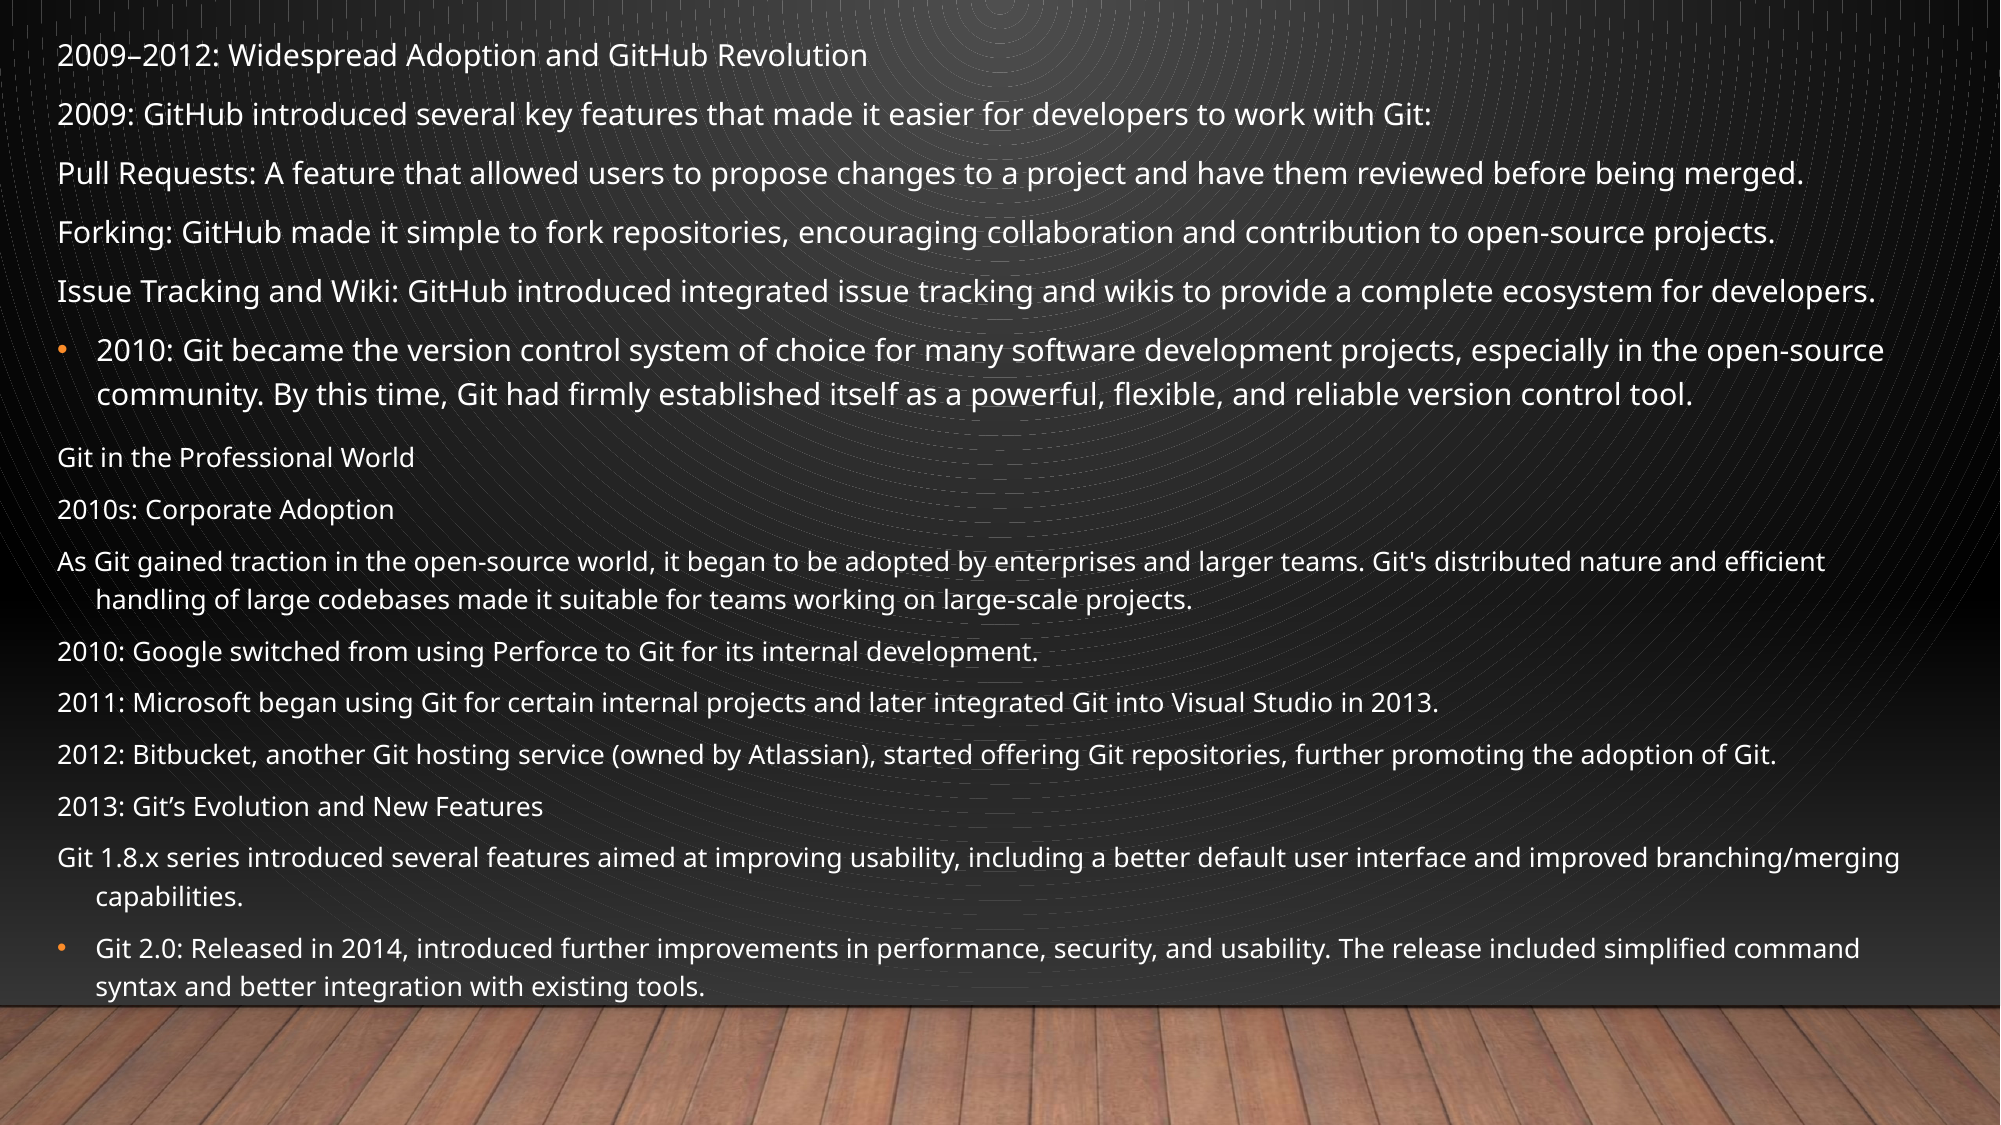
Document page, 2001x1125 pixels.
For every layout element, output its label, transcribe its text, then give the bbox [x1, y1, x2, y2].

picture [0, 1005, 2000, 1125]
text_box 2009–2012: Widespread Adoption and GitHub Revolution 2009: GitHub introduced several key features that made it easier for developers to work with Git: Pull Requests: A feature that allowed users to propose changes to a project and have them reviewed before being merged. Forking: GitHub made it simple to fork repositories, encouraging collaboration and contribution to open-source projects. Issue Tracking and Wiki: GitHub introduced integrated issue tracking and wikis to provide a complete ecosystem for developers. 2010: Git became the version control system of choice for many software development projects, especially in the open-source community. By this time, Git had firmly established itself as a powerful, flexible, and reliable version control tool. [42, 21, 1958, 427]
text_box Git in the Professional World 2010s: Corporate Adoption As Git gained traction in the open-source world, it began to be adopted by enterprises and larger teams. Git's distributed nature and efficient handling of large codebases made it suitable for teams working on large-scale projects. 2010: Google switched from using Perforce to Git for its internal development. 2011: Microsoft began using Git for certain internal projects and later integrated Git into Visual Studio in 2013. 2012: Bitbucket, another Git hosting service (owned by Atlassian), started offering Git repositories, further promoting the adoption of Git. 2013: Git’s Evolution and New Features Git 1.8.x series introduced several features aimed at improving usability, including a better default user interface and improved branching/merging capabilities. Git 2.0: Released in 2014, introduced further improvements in performance, security, and usability. The release included simplified command syntax and better integration with existing tools. [42, 427, 1958, 1013]
